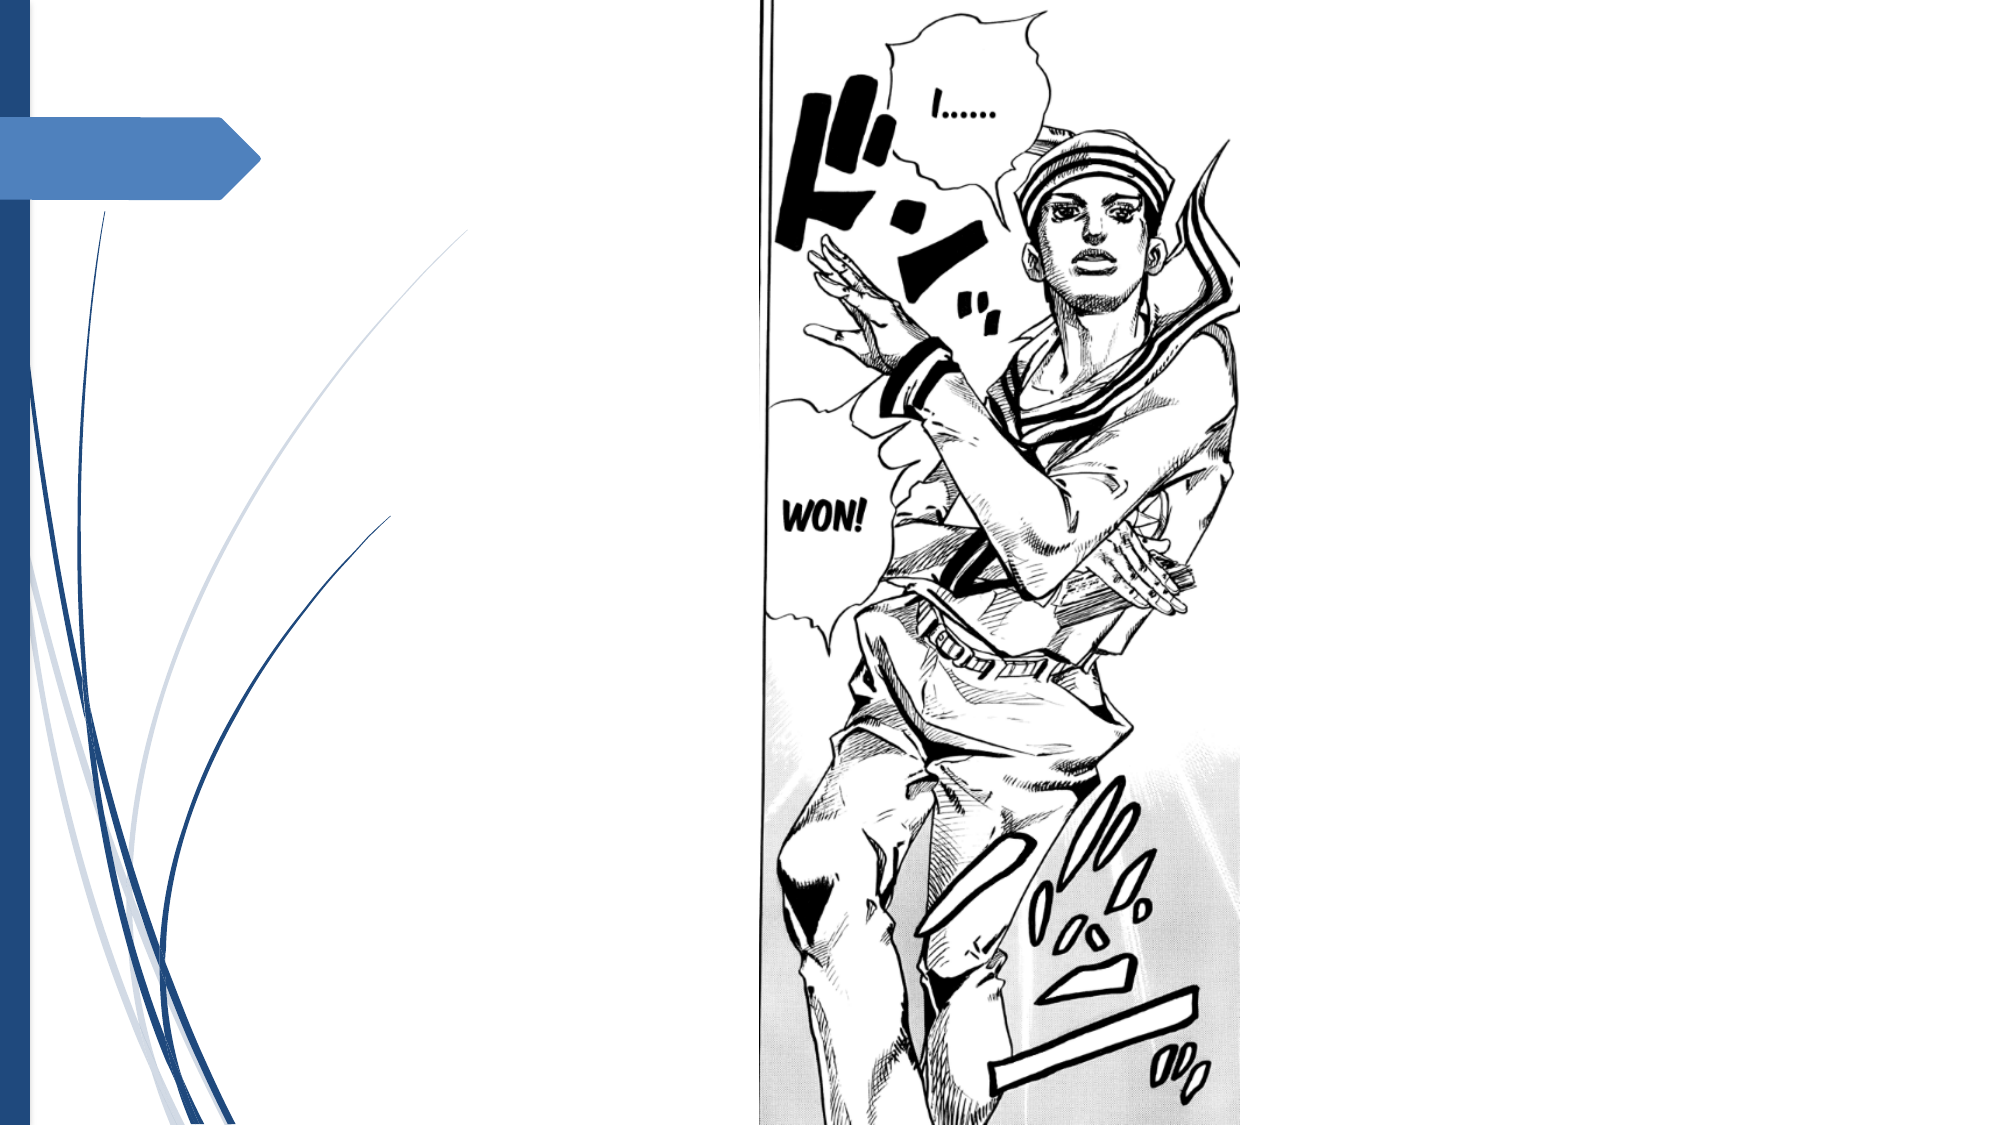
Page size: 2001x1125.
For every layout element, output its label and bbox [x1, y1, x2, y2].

picture [759, 0, 1241, 1125]
